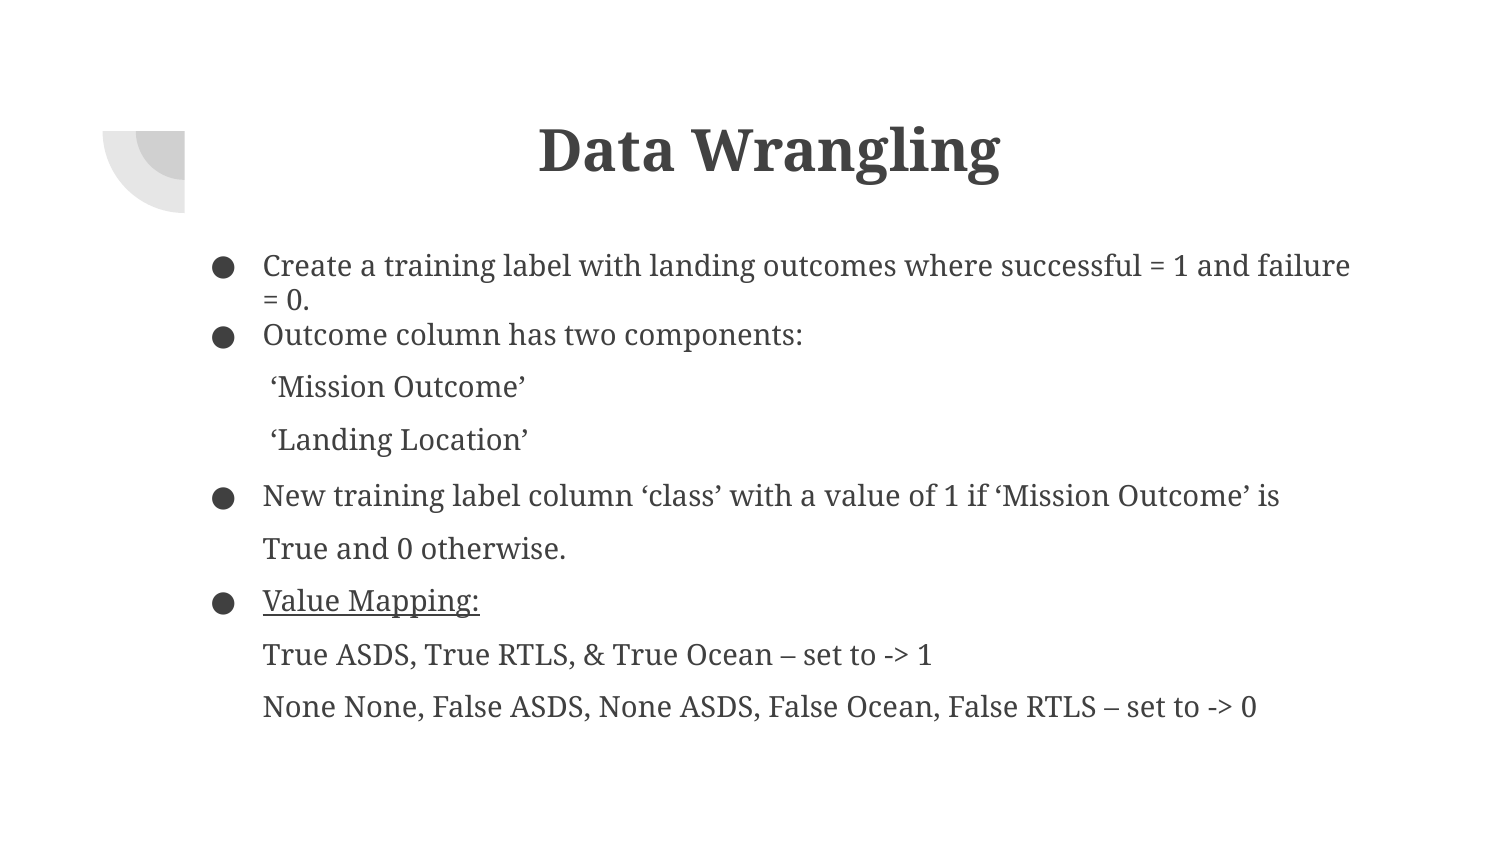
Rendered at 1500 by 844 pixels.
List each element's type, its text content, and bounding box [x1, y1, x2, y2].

list Create a training label with landing outcomes where successful = 1 and failure = 0. Outcome column has two components: ‘Mission Outcome’ ‘Landing Location’ New training label column ‘class’ with a value of 1 if ‘Mission Outcome’ is True and 0 otherwise. Value Mapping: True ASDS, True RTLS, & True Ocean – set to -> 1 None None, False ASDS, None ASDS, False Ocean, False RTLS – set to -> 0 [172, 231, 1368, 744]
title Data Wrangling [193, 98, 1347, 212]
